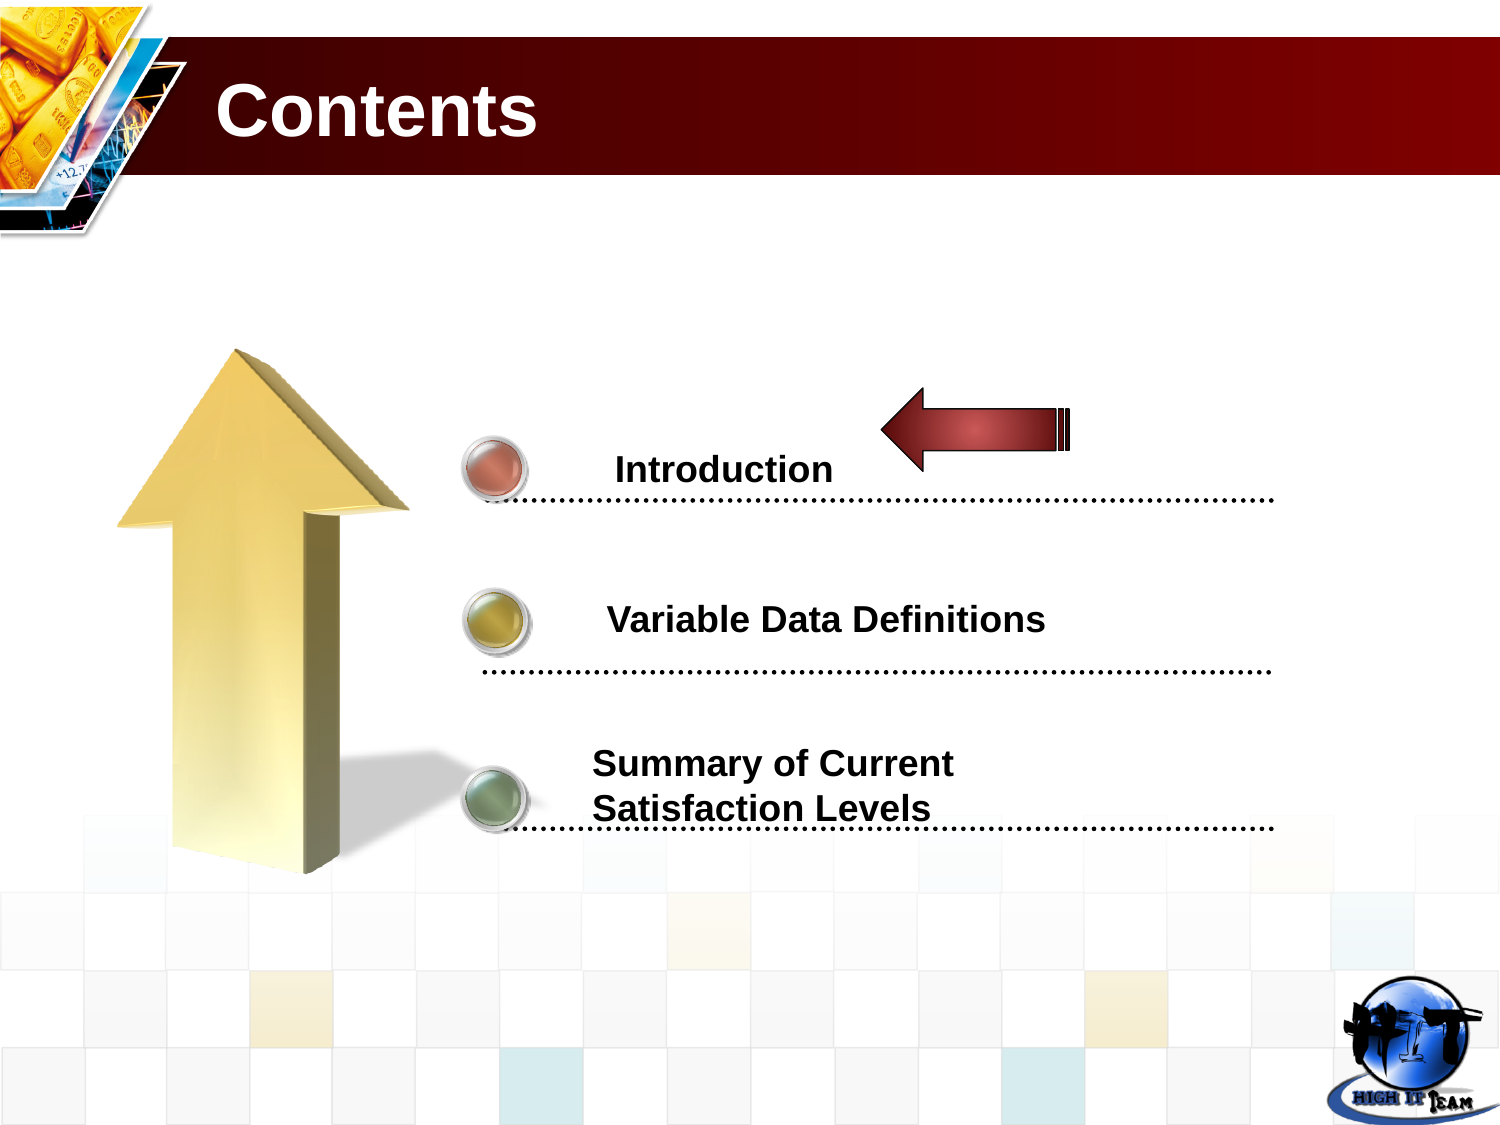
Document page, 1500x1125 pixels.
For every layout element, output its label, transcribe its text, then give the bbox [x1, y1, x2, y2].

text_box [460, 765, 526, 831]
text_box [881, 388, 1056, 472]
title Contents [200, 37, 1413, 175]
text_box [461, 435, 527, 501]
picture [1281, 951, 1500, 1125]
text_box [1058, 408, 1064, 451]
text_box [462, 587, 528, 654]
text_box Variable Data Definitions [591, 587, 1175, 648]
text_box Summary of Current Satisfaction Levels [577, 731, 1161, 837]
picture [0, 0, 190, 243]
picture [112, 312, 563, 913]
text_box Introduction [600, 437, 1183, 498]
